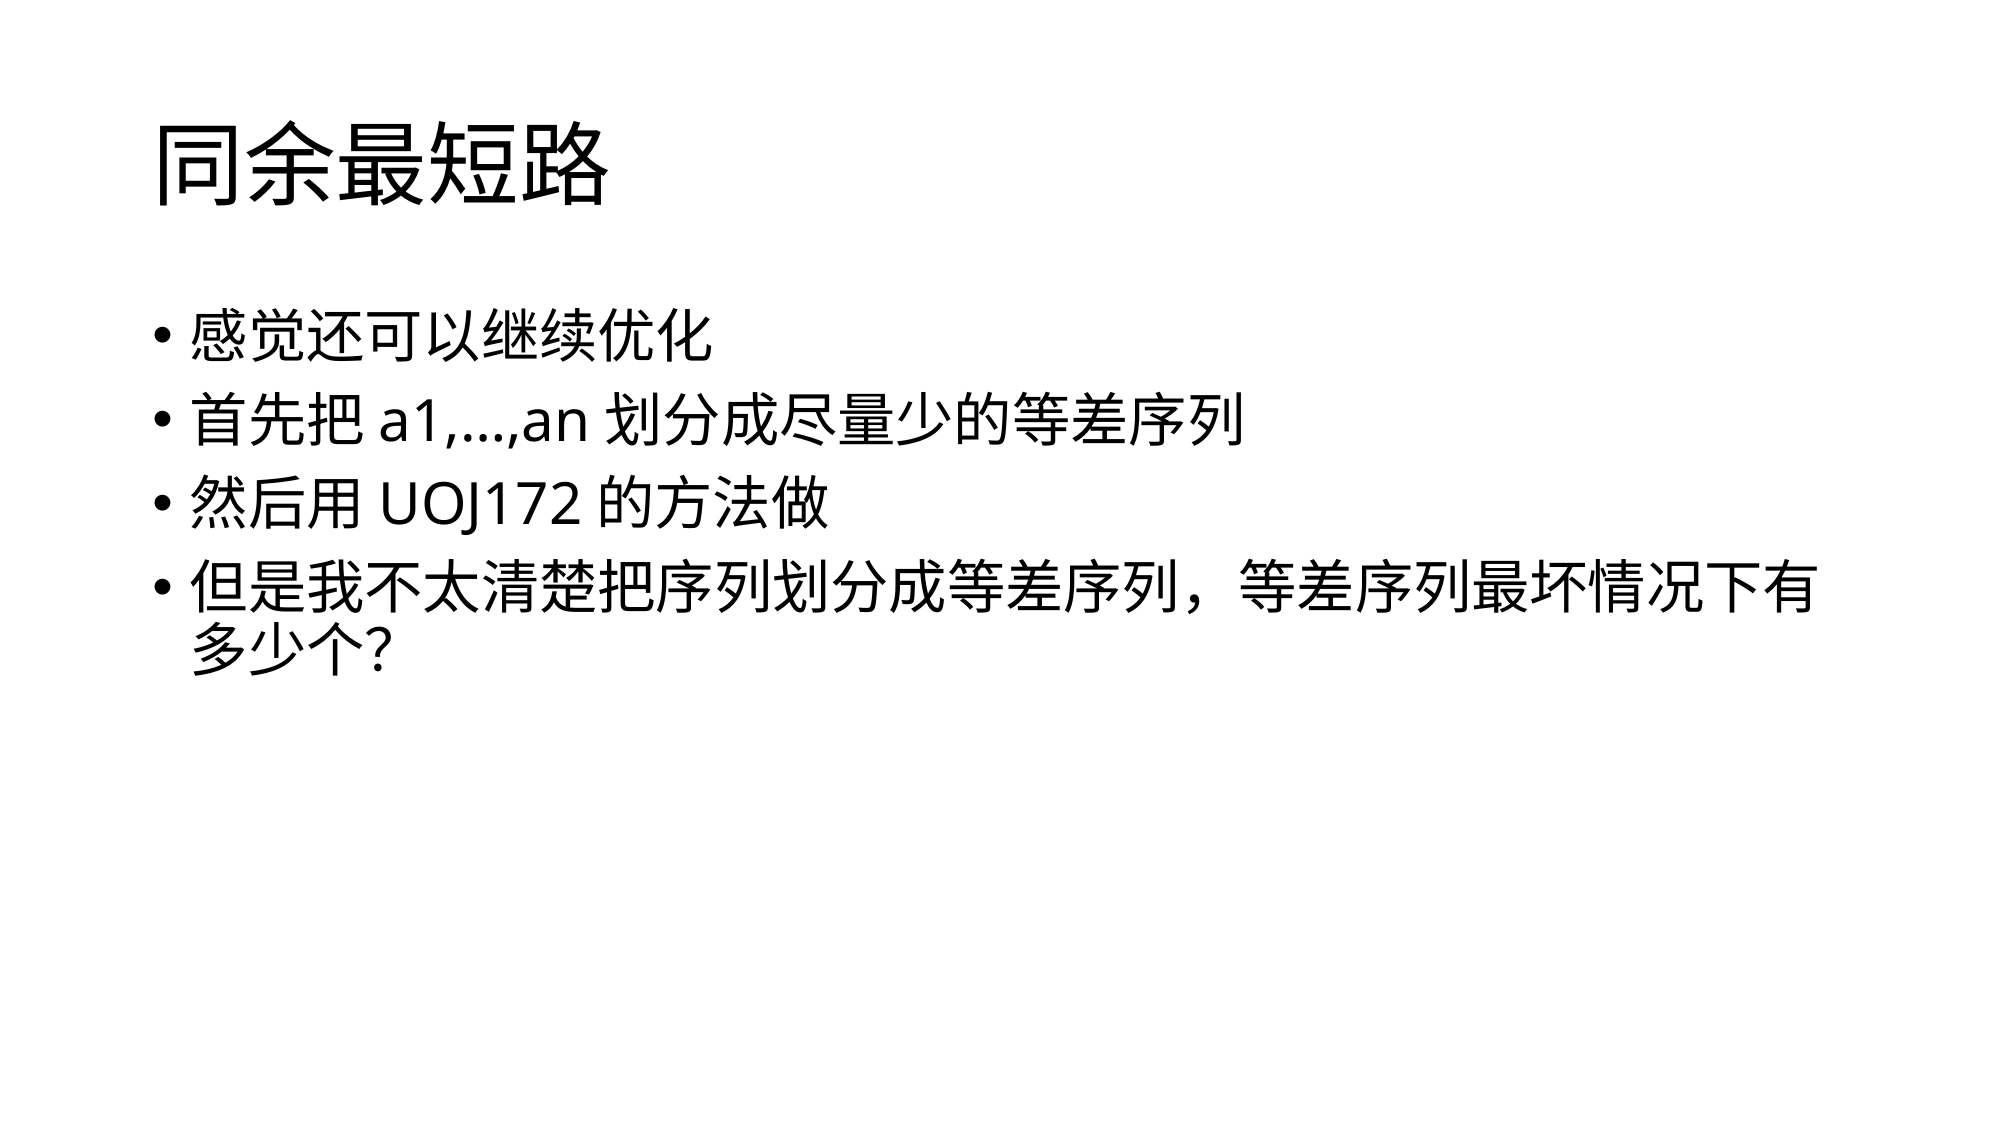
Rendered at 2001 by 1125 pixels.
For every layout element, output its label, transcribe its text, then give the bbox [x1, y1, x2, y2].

list 感觉还可以继续优化 首先把a1,…,an划分成尽量少的等差序列 然后用UOJ172的方法做 但是我不太清楚把序列划分成等差序列，等差序列最坏情况下有多少个？ [137, 299, 1863, 1014]
title 同余最短路 [137, 59, 1863, 278]
